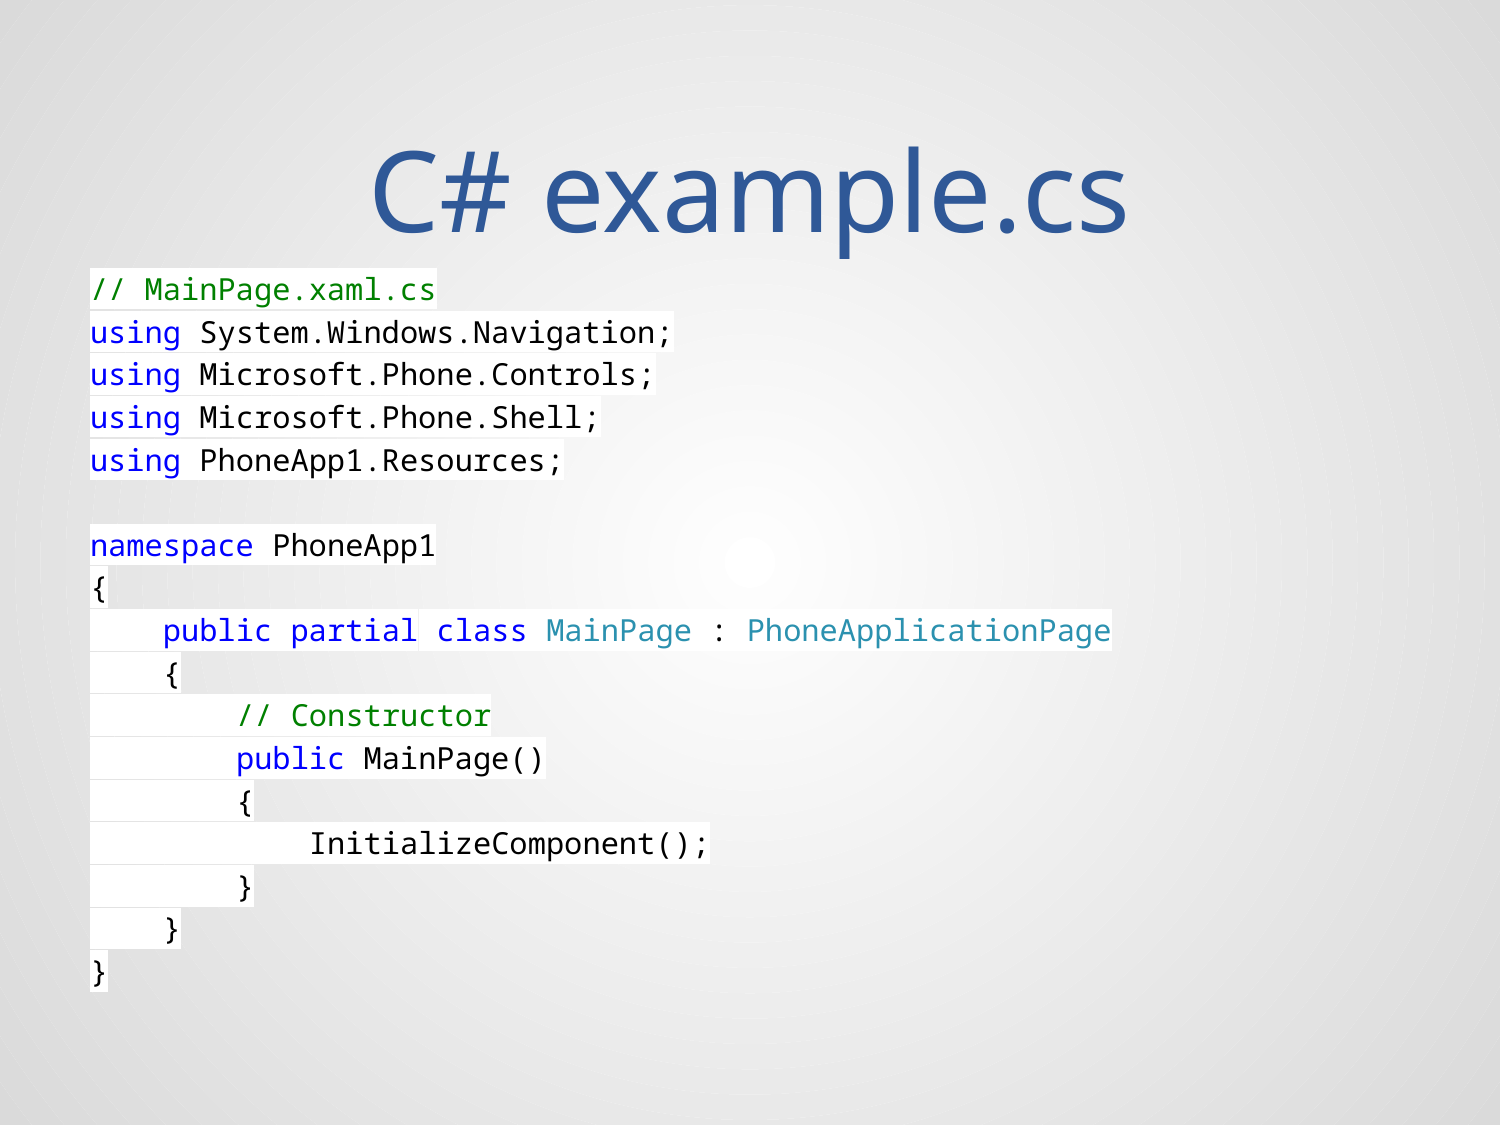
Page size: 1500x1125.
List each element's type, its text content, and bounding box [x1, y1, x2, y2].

list // MainPage.xaml.cs using System.Windows.Navigation; using Microsoft.Phone.Controls; using Microsoft.Phone.Shell; using PhoneApp1.Resources; namespace PhoneApp1 { public partial class MainPage : PhoneApplicationPage { // Constructor public MainPage() { InitializeComponent(); } } } [75, 262, 1425, 1005]
title C# example.cs [75, 0, 1425, 262]
